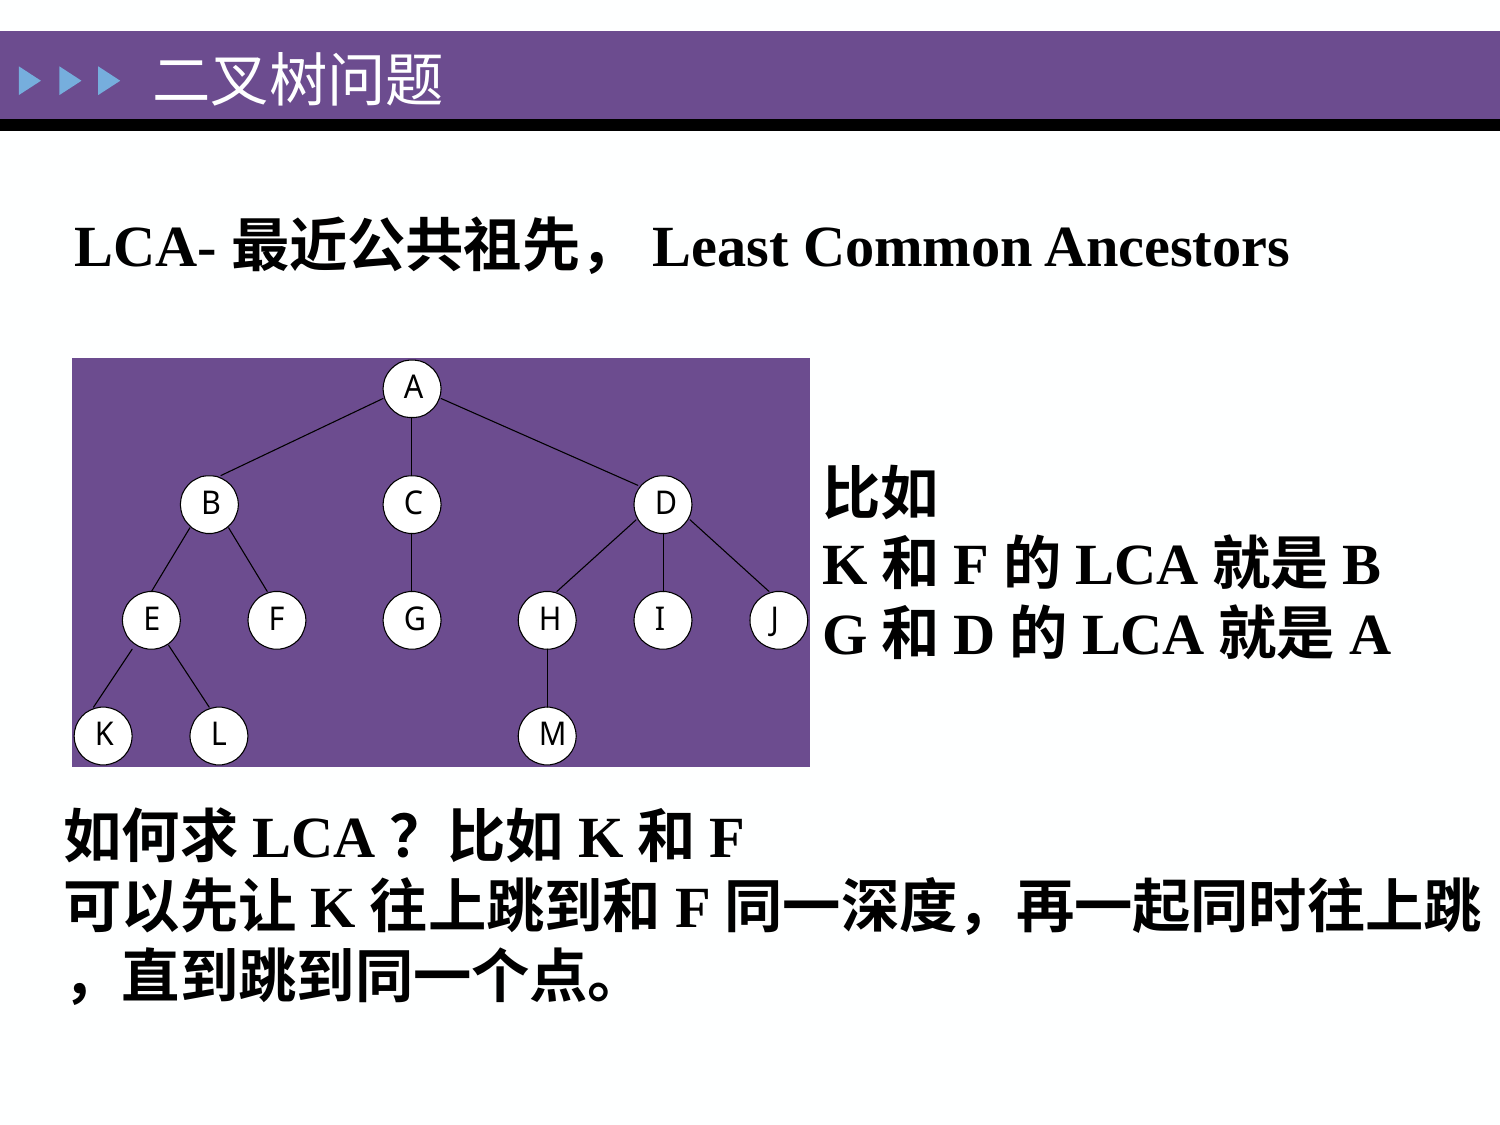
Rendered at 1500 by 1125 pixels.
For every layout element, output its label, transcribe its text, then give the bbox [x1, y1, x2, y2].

text_box 二叉树问题 [138, 35, 744, 121]
text_box 比如 K和F的LCA就是B G和D的LCA就是A [813, 449, 1406, 674]
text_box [71, 357, 810, 768]
text_box 如何求LCA？比如K和F 可以先让K往上跳到和F同一深度，再一起同时往上跳 ，直到跳到同一个点。 [49, 791, 1497, 1017]
text_box LCA-最近公共祖先，Least Common Ancestors [60, 200, 1306, 286]
